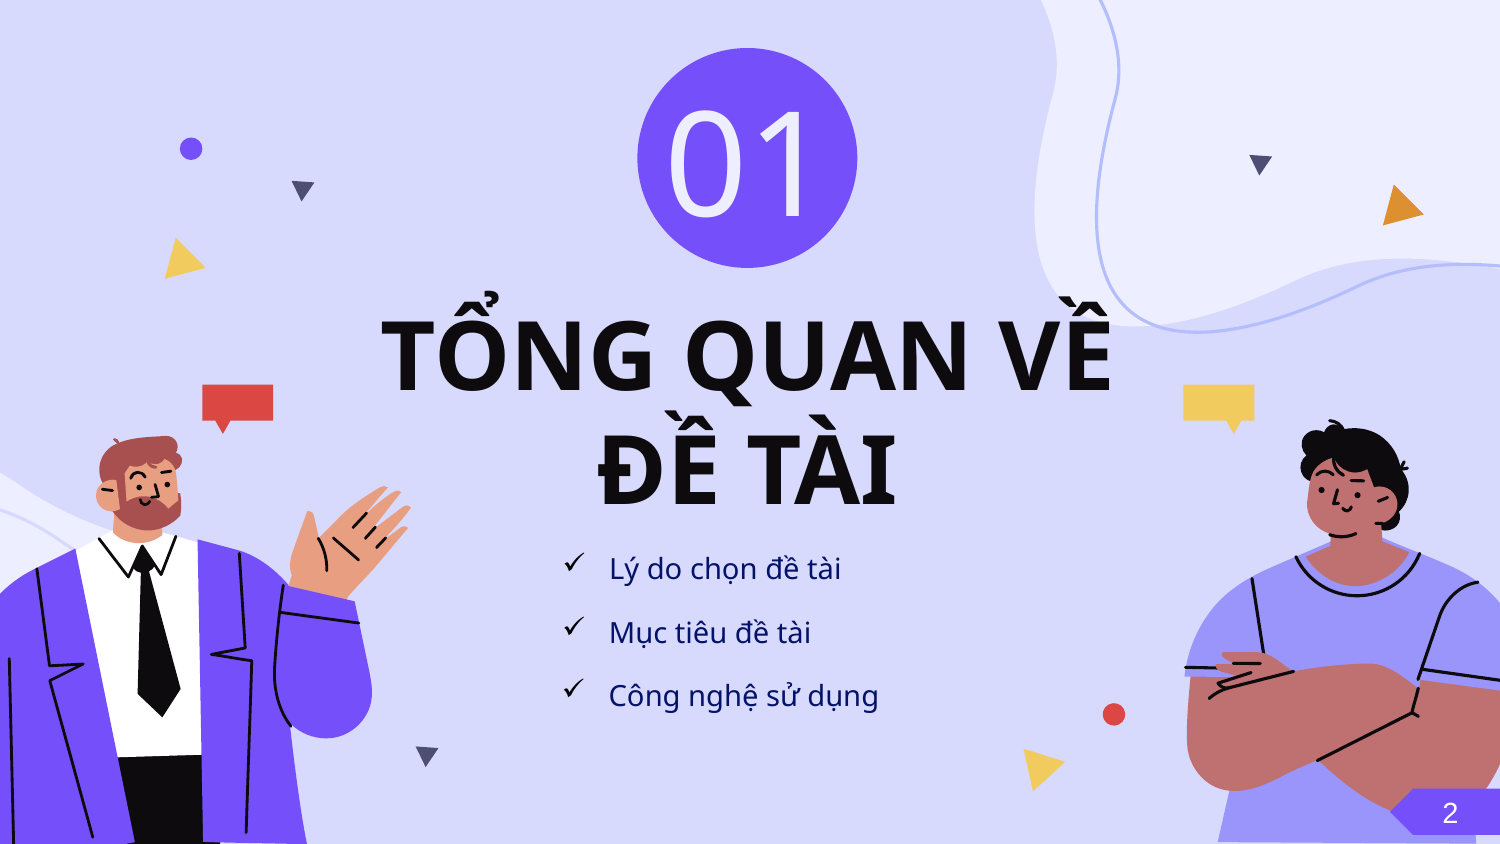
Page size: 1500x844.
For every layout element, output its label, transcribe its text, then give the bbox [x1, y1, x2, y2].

text_box Mục tiêu đề tài [547, 607, 926, 658]
title 01 [613, 94, 882, 222]
text_box [657, 222, 837, 268]
text_box [657, 48, 837, 94]
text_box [1183, 418, 1500, 844]
title TỔNG QUAN VỀ ĐỀ TÀI [340, 295, 1155, 523]
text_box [0, 435, 412, 844]
text_box Lý do chọn đề tài [545, 537, 949, 599]
text_box Công nghệ sử dụng [546, 669, 937, 720]
